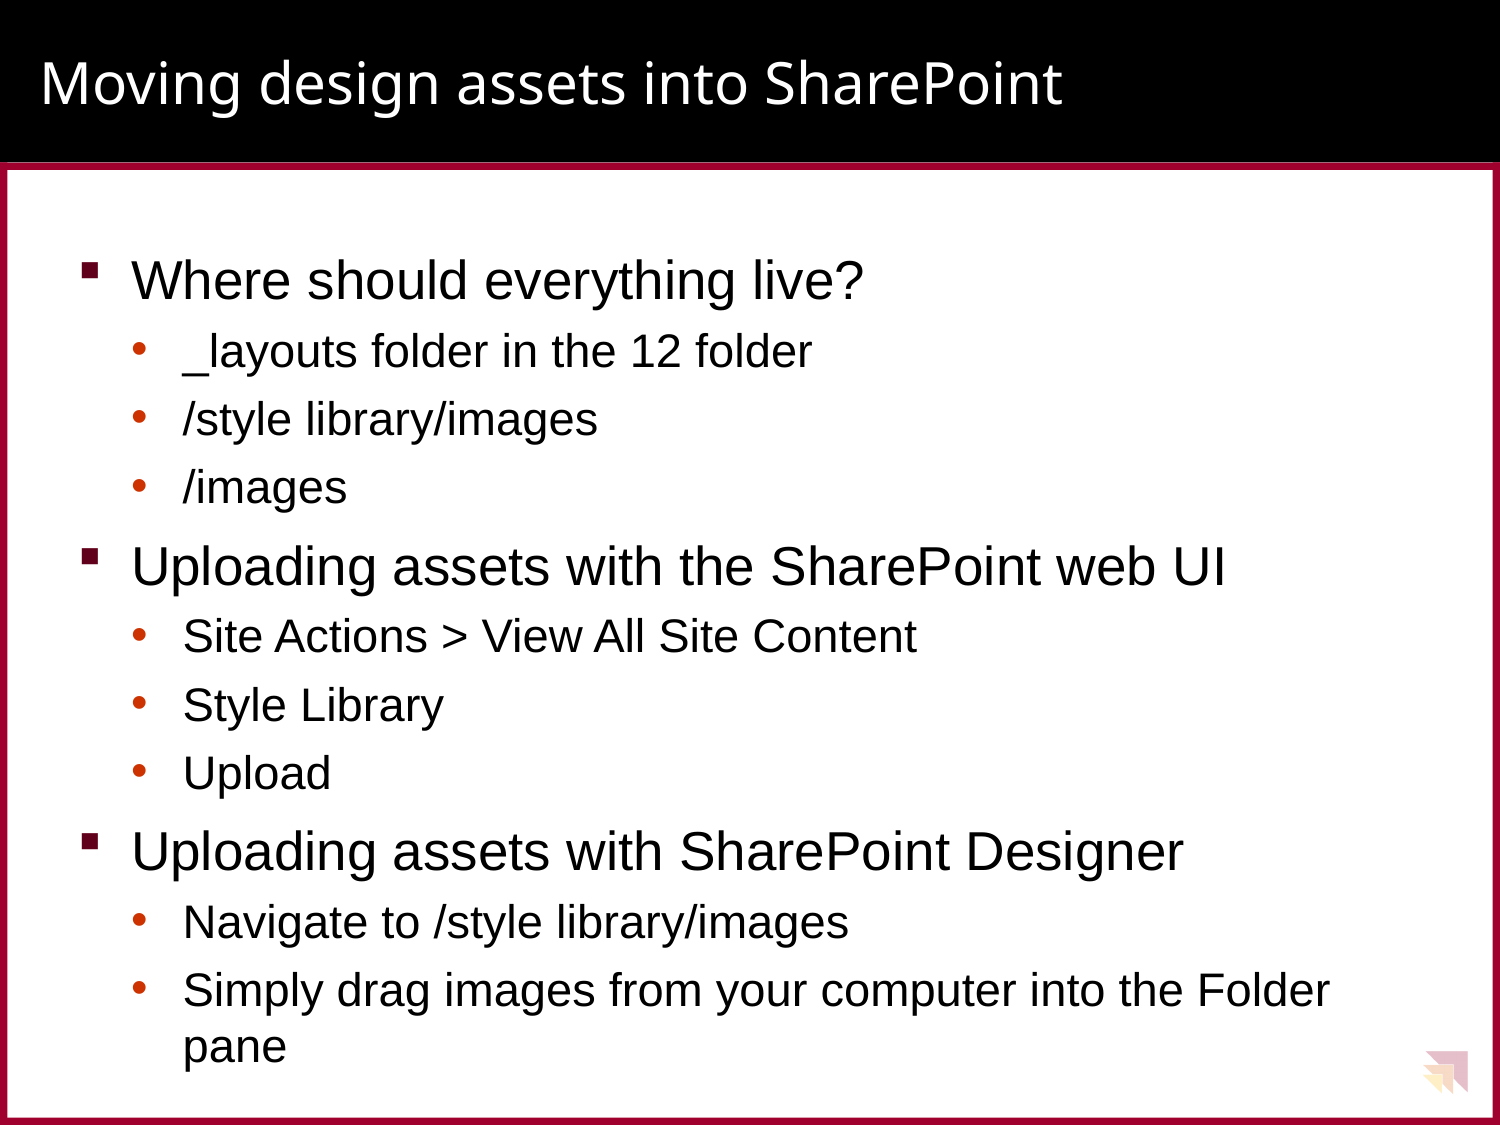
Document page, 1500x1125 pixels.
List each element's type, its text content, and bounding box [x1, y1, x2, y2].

list Where should everything live? _layouts folder in the 12 folder /style library/images /images Uploading assets with the SharePoint web UI Site Actions > View All Site Content Style Library Upload Uploading assets with SharePoint Designer Navigate to /style library/images Simply drag images from your computer into the Folder pane [62, 237, 1438, 1088]
title Moving design assets into SharePoint [24, 12, 1438, 150]
